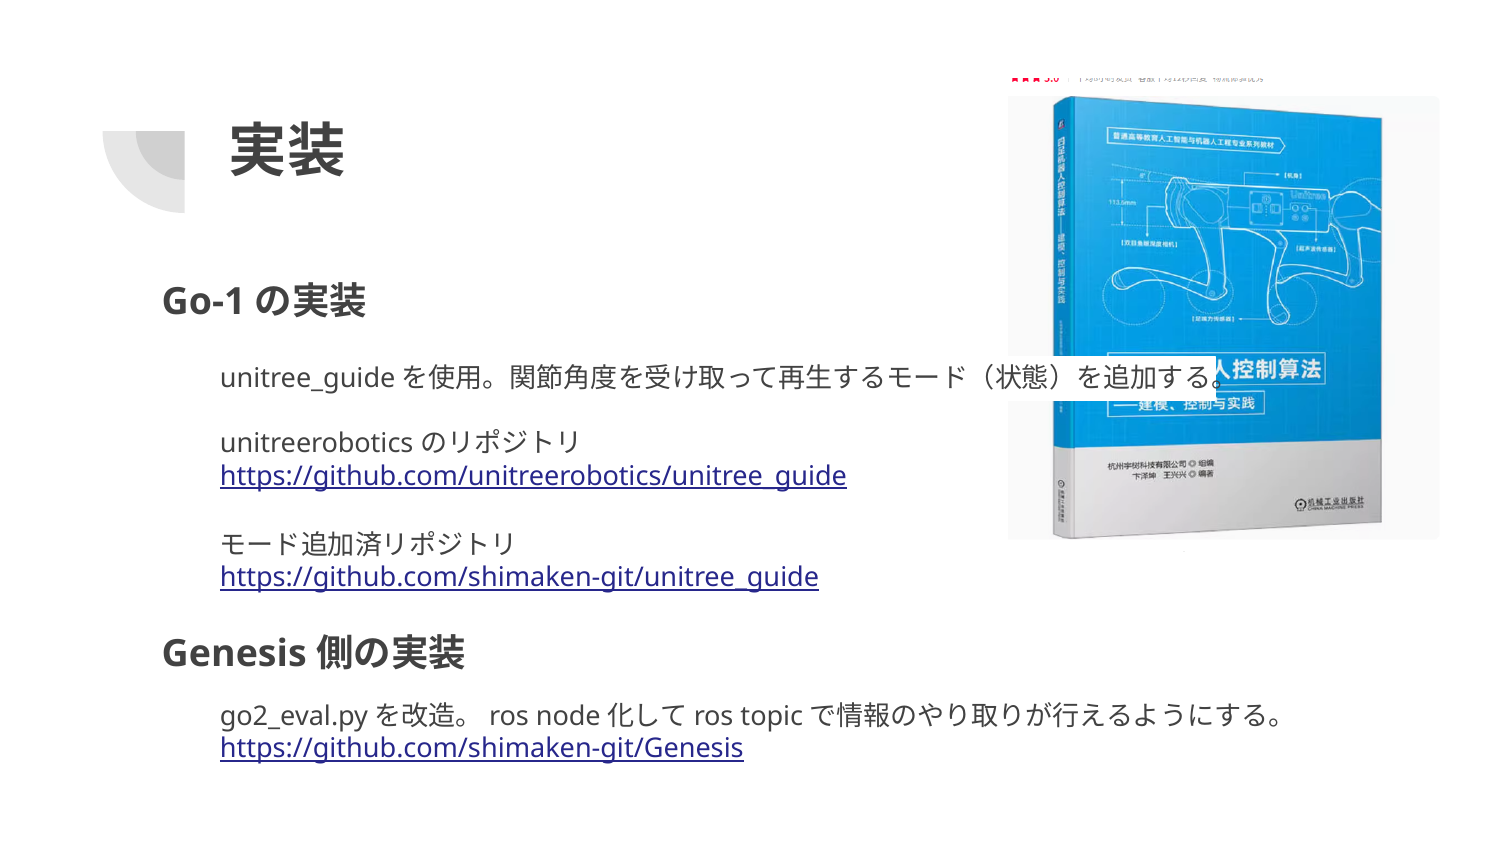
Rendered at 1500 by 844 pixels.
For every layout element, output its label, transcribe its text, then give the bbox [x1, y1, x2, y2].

text_box Go-1の実装 [146, 262, 411, 338]
picture [1008, 77, 1449, 564]
title 実装 [213, 98, 1003, 263]
text_box Genesis側の実装 [146, 613, 488, 689]
text_box go2_eval.pyを改造。ros node化してros topicで情報のやり取りが行えるようにする。 https://github.com/shimaken-git/Genesis [205, 683, 1323, 815]
text_box unitree_guideを使用。関節角度を受け取って再生するモード（状態）を追加する。 unitreeroboticsのリポジトリ https://github.com/unitreerobotics/unitree_guide モード追加済リポジトリ https://github.com/shimaken-git/unitree_guide [205, 345, 1323, 612]
